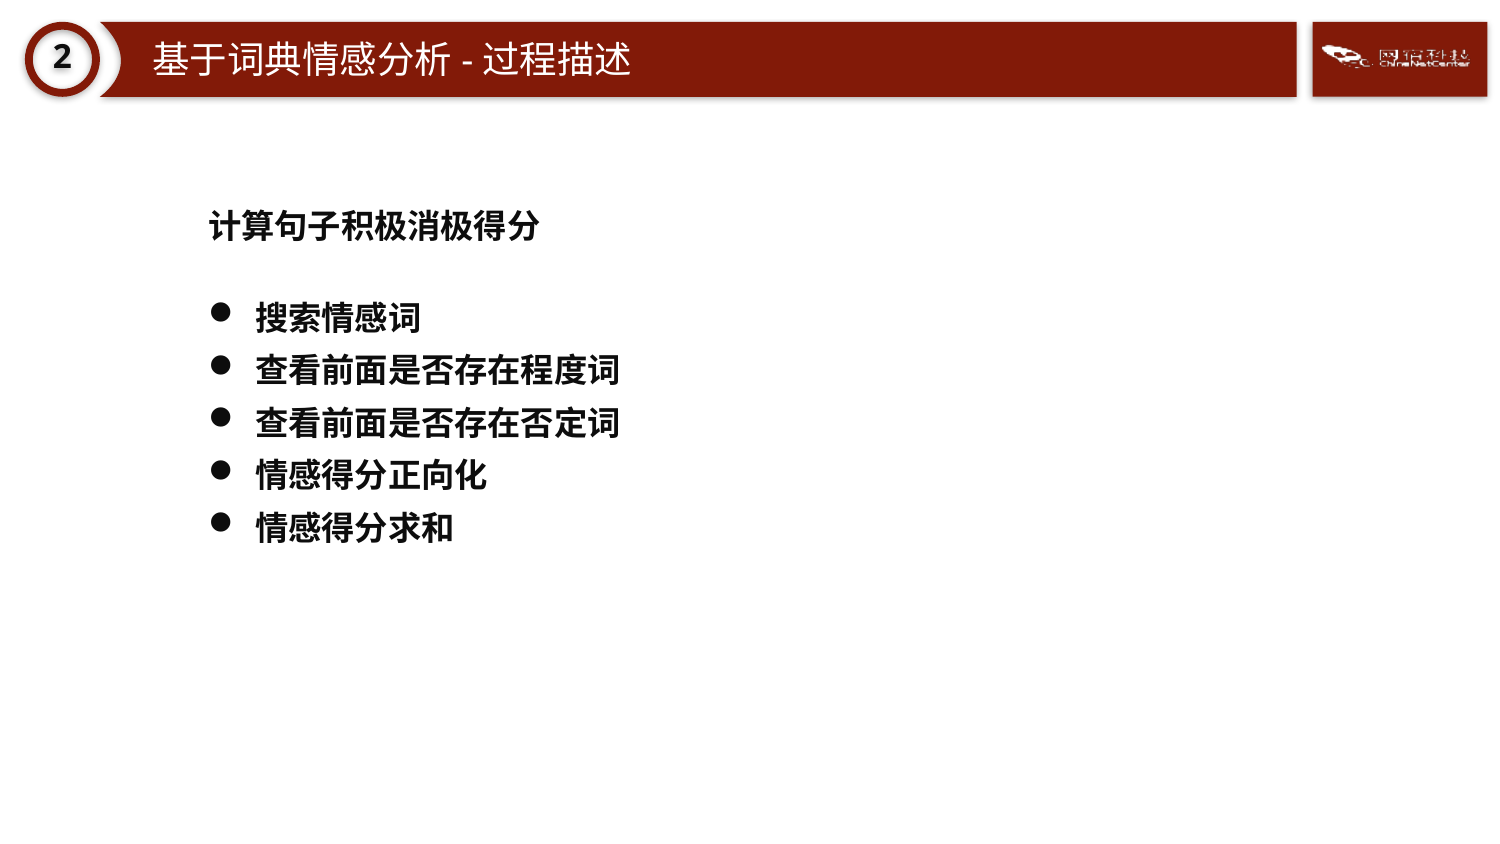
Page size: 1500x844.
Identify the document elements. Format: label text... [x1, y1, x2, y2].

picture [1318, 34, 1476, 75]
text_box 计算句子积极消极得分 搜索情感词 查看前面是否存在程度词 查看前面是否存在否定词 情感得分正向化 情感得分求和 [193, 197, 1297, 555]
text_box 基于词典情感分析-过程描述 [137, 28, 1263, 89]
text_box [99, 21, 1298, 98]
text_box [1312, 21, 1488, 97]
text_box 2 [24, 21, 101, 98]
